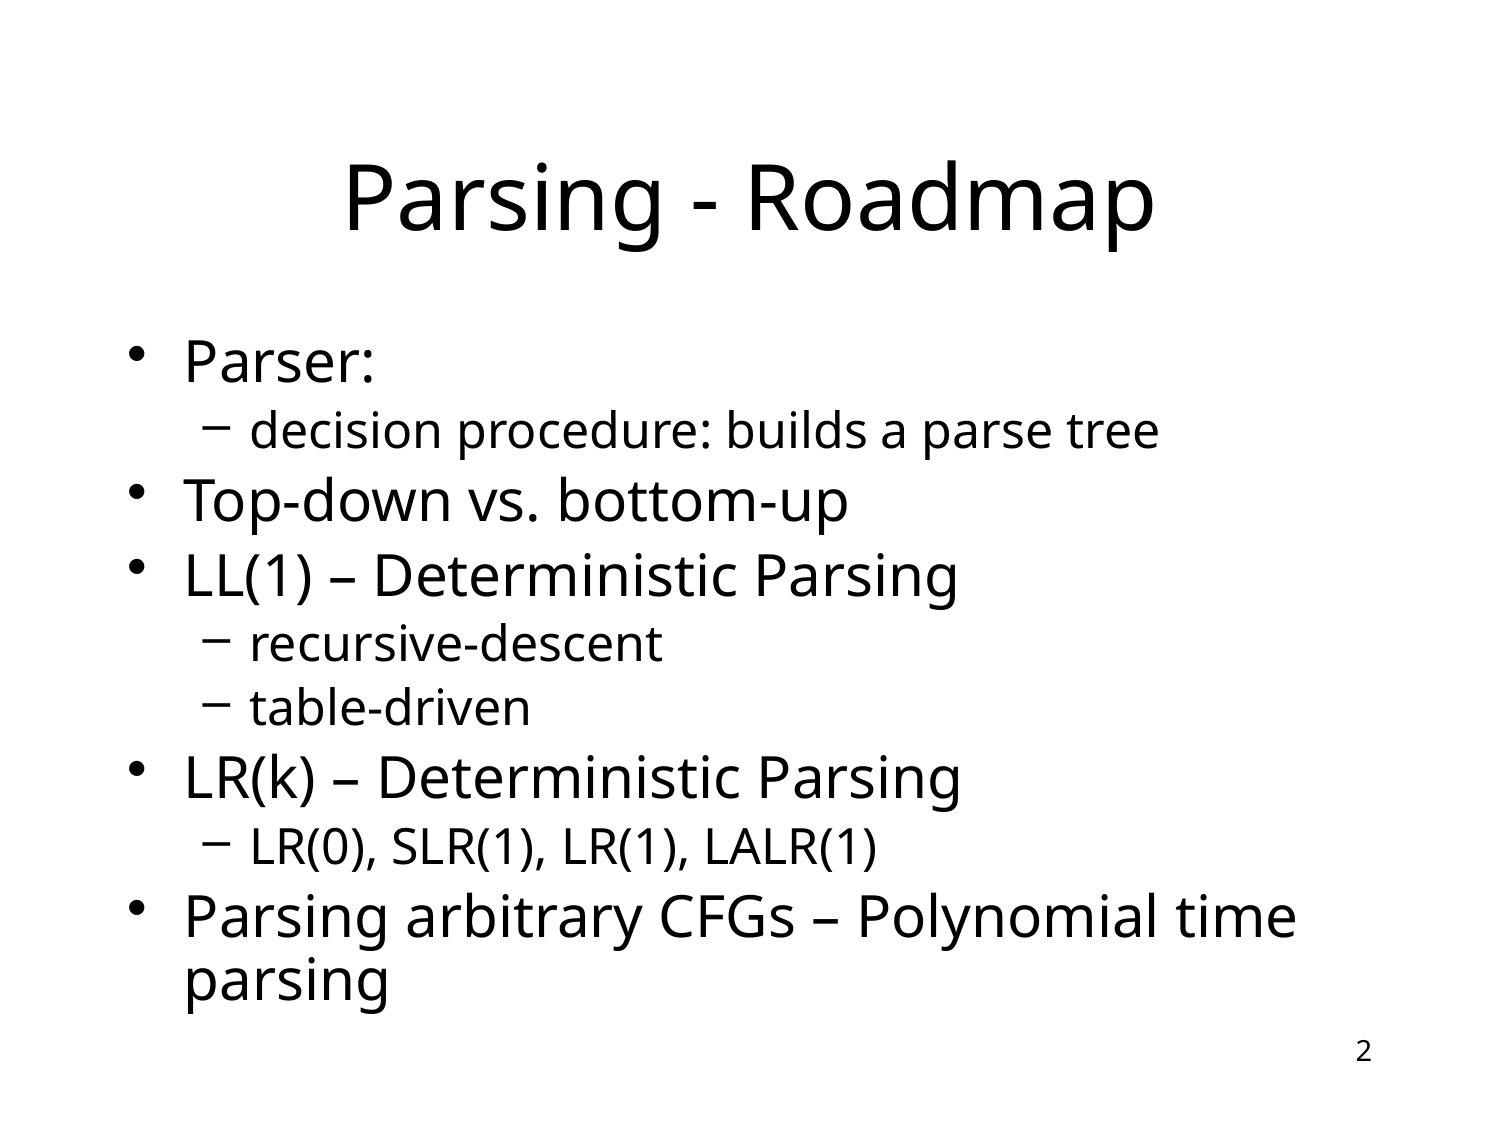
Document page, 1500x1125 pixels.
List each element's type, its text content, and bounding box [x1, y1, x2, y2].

list Parser: decision procedure: builds a parse tree Top-down vs. bottom-up LL(1) – Deterministic Parsing recursive-descent table-driven LR(k) – Deterministic Parsing LR(0), SLR(1), LR(1), LALR(1) Parsing arbitrary CFGs – Polynomial time parsing [112, 324, 1388, 1001]
title Parsing - Roadmap [112, 99, 1388, 288]
slide_number 2 [1074, 1024, 1388, 1101]
